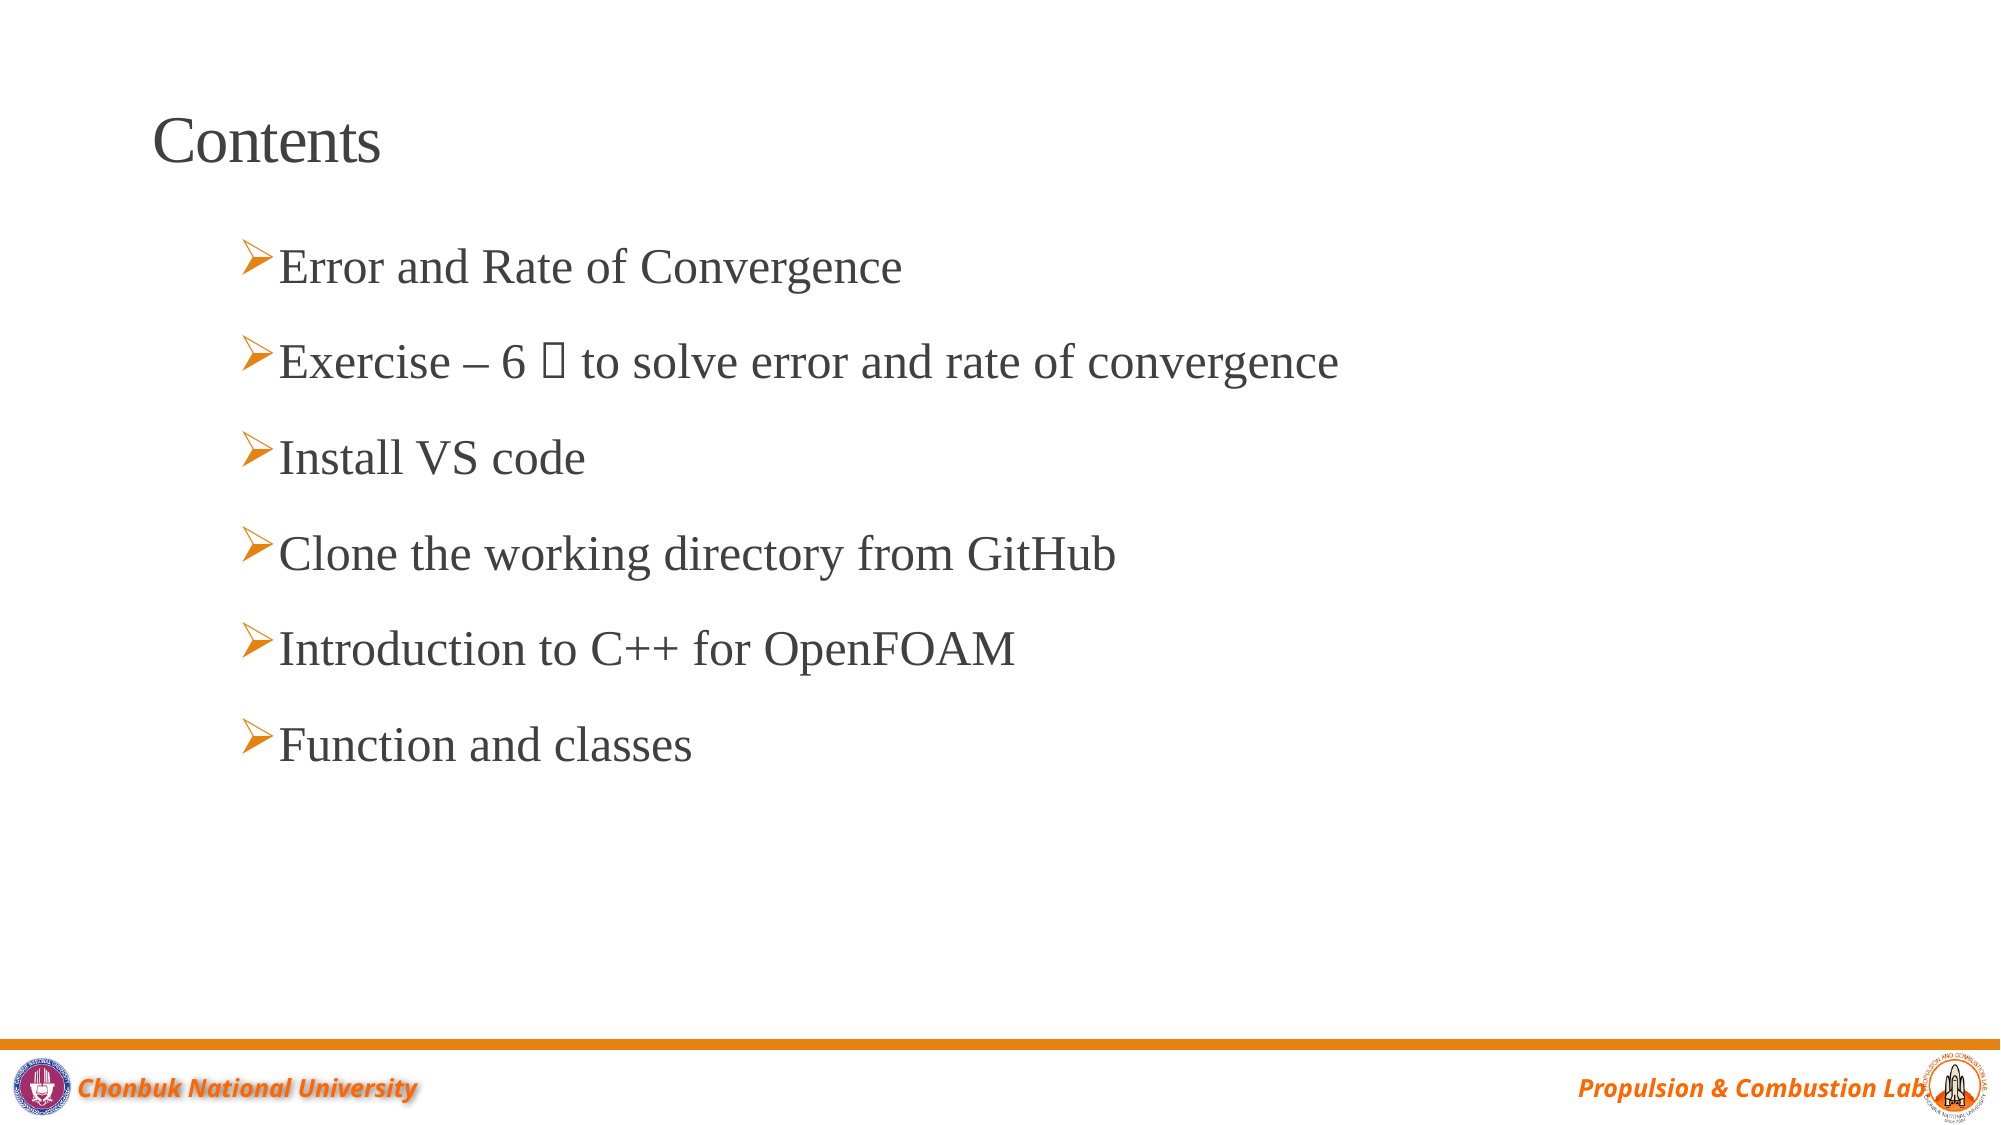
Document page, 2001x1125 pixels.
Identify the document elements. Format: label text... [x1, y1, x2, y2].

title Contents [137, 59, 1863, 184]
list Error and Rate of Convergence Exercise – 6  to solve error and rate of convergence Install VS code Clone the working directory from GitHub Introduction to C++ for OpenFOAM Function and classes [239, 232, 1815, 883]
picture [1910, 1040, 1999, 1125]
picture [9, 1054, 74, 1119]
